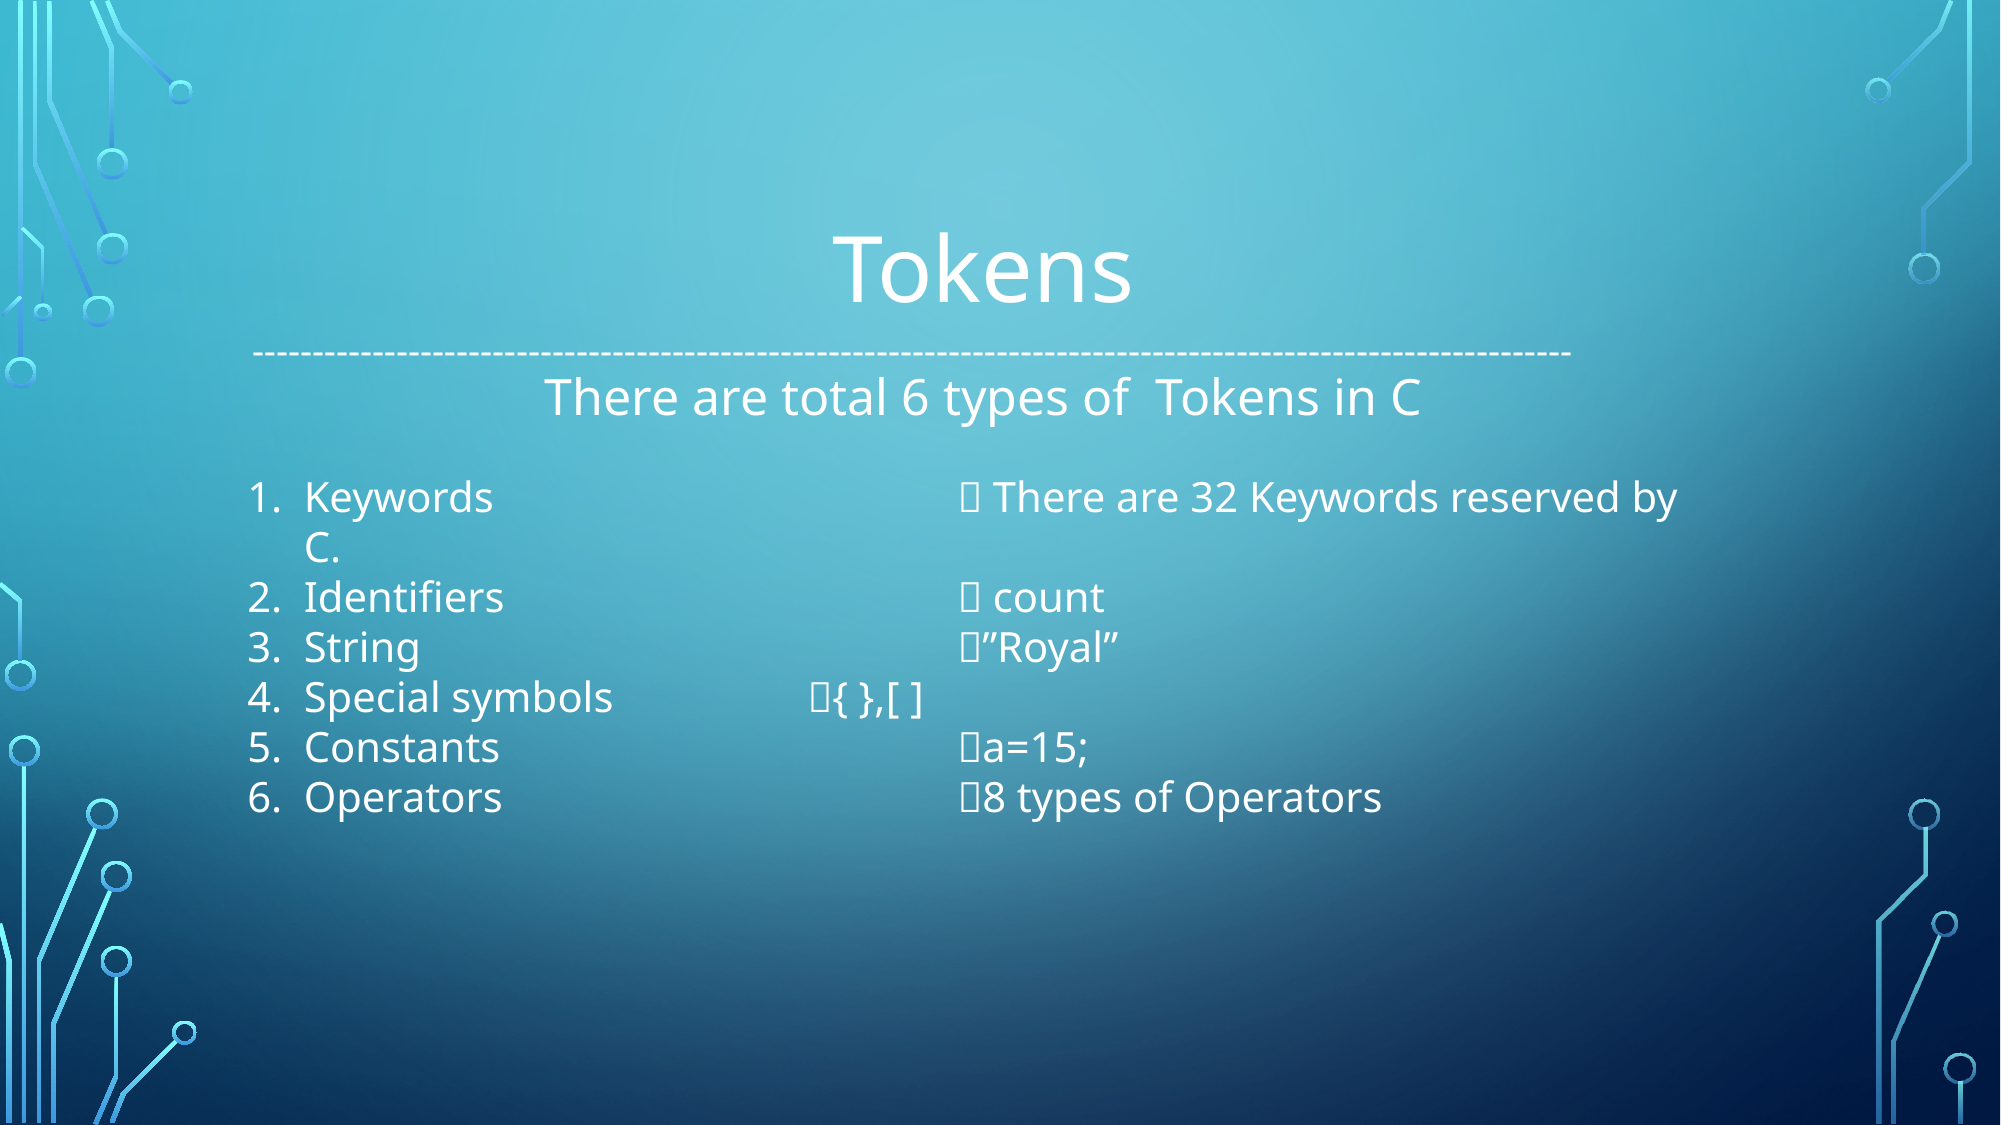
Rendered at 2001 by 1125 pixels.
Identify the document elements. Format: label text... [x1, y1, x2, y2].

text_box -------------------------------------------------------------------------------------------------------------- [237, 319, 1725, 380]
text_box Tokens There are total 6 types of Tokens in C Keywords  There are 32 Keywords reserved by C. Identifiers  count String ”Royal” Special symbols { },[ ] Constants a=15; Operators 8 types of Operators [232, 203, 1735, 829]
